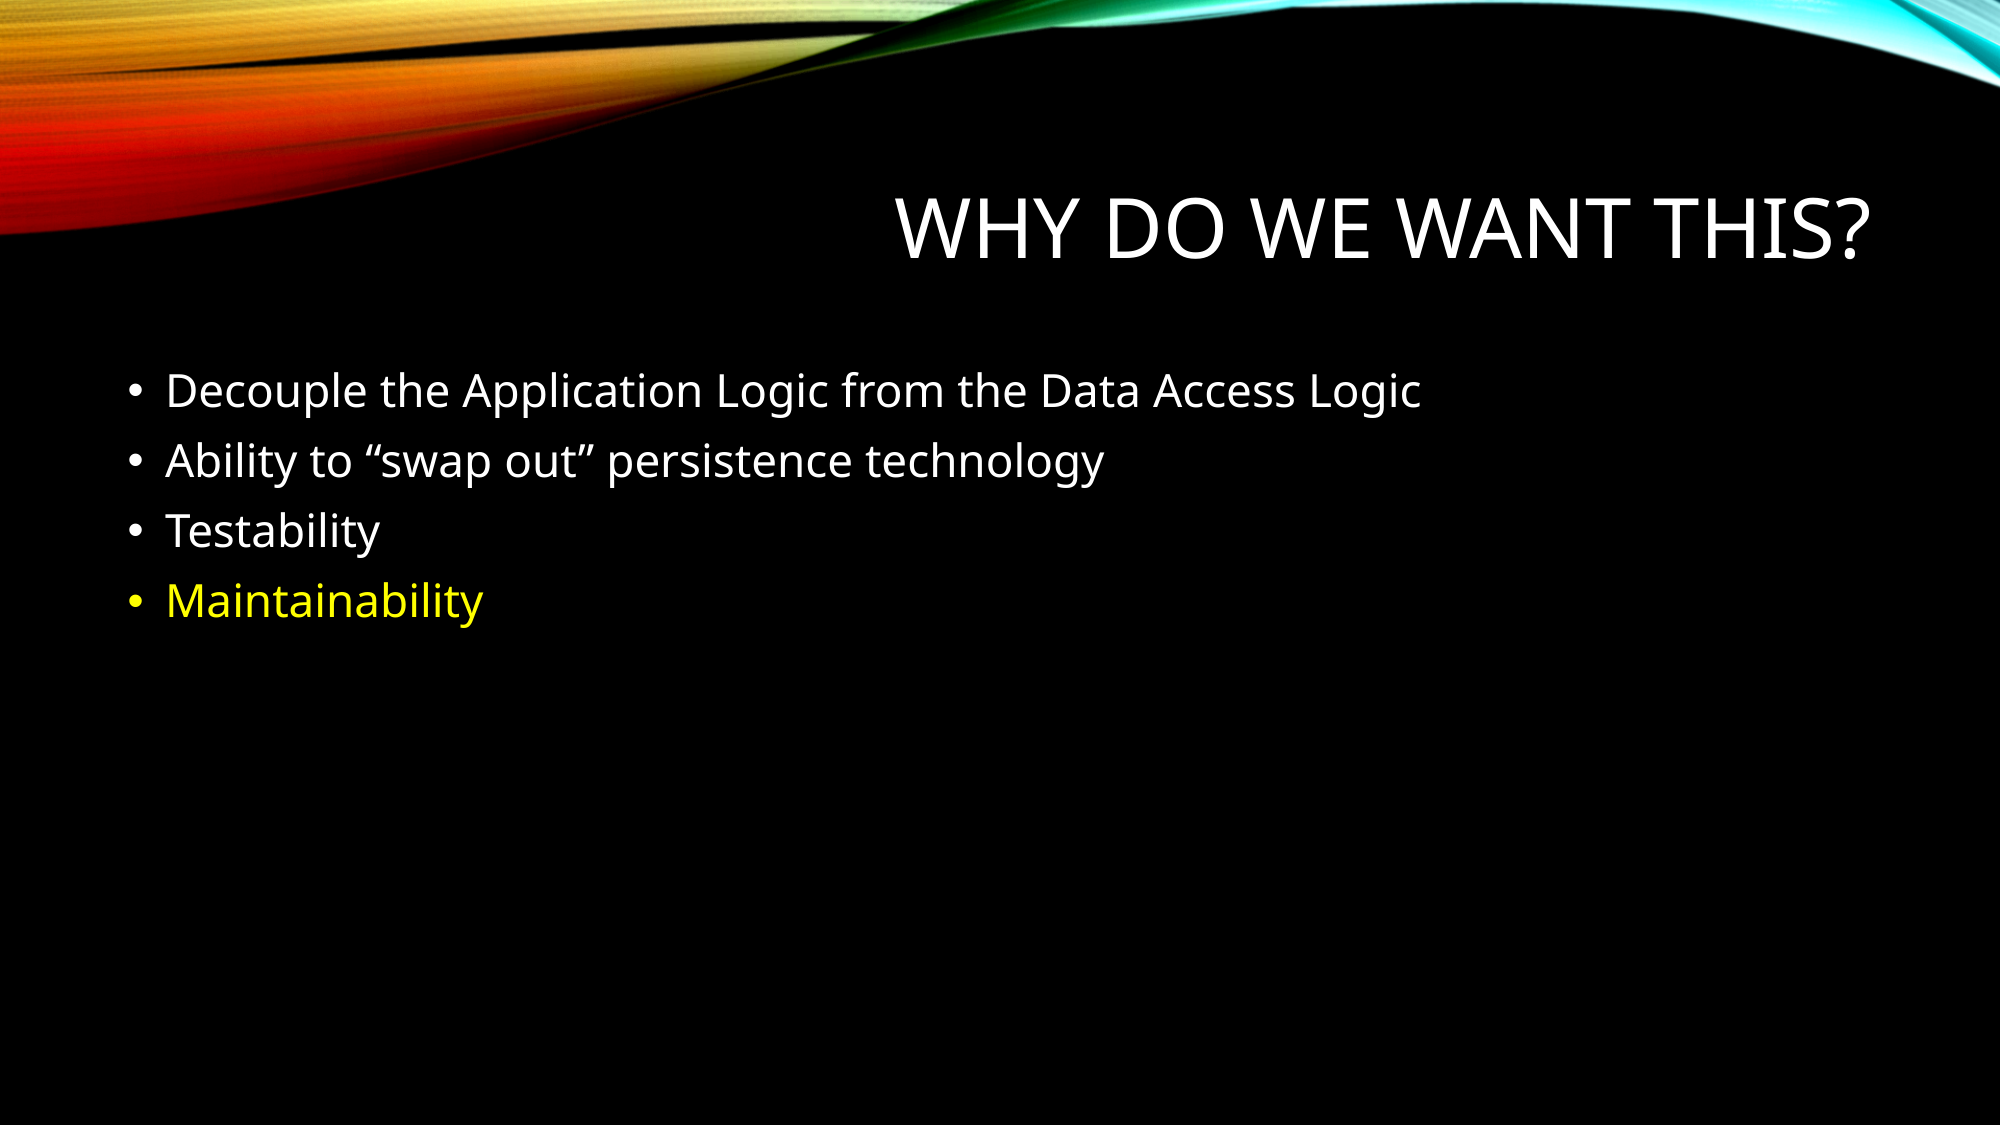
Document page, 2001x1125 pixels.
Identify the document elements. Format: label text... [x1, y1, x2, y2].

title Why do we want this? [474, 125, 1888, 338]
list Decouple the Application Logic from the Data Access Logic Ability to “swap out” persistence technology Testability Maintainability [112, 360, 1888, 1021]
picture [0, 0, 2000, 237]
